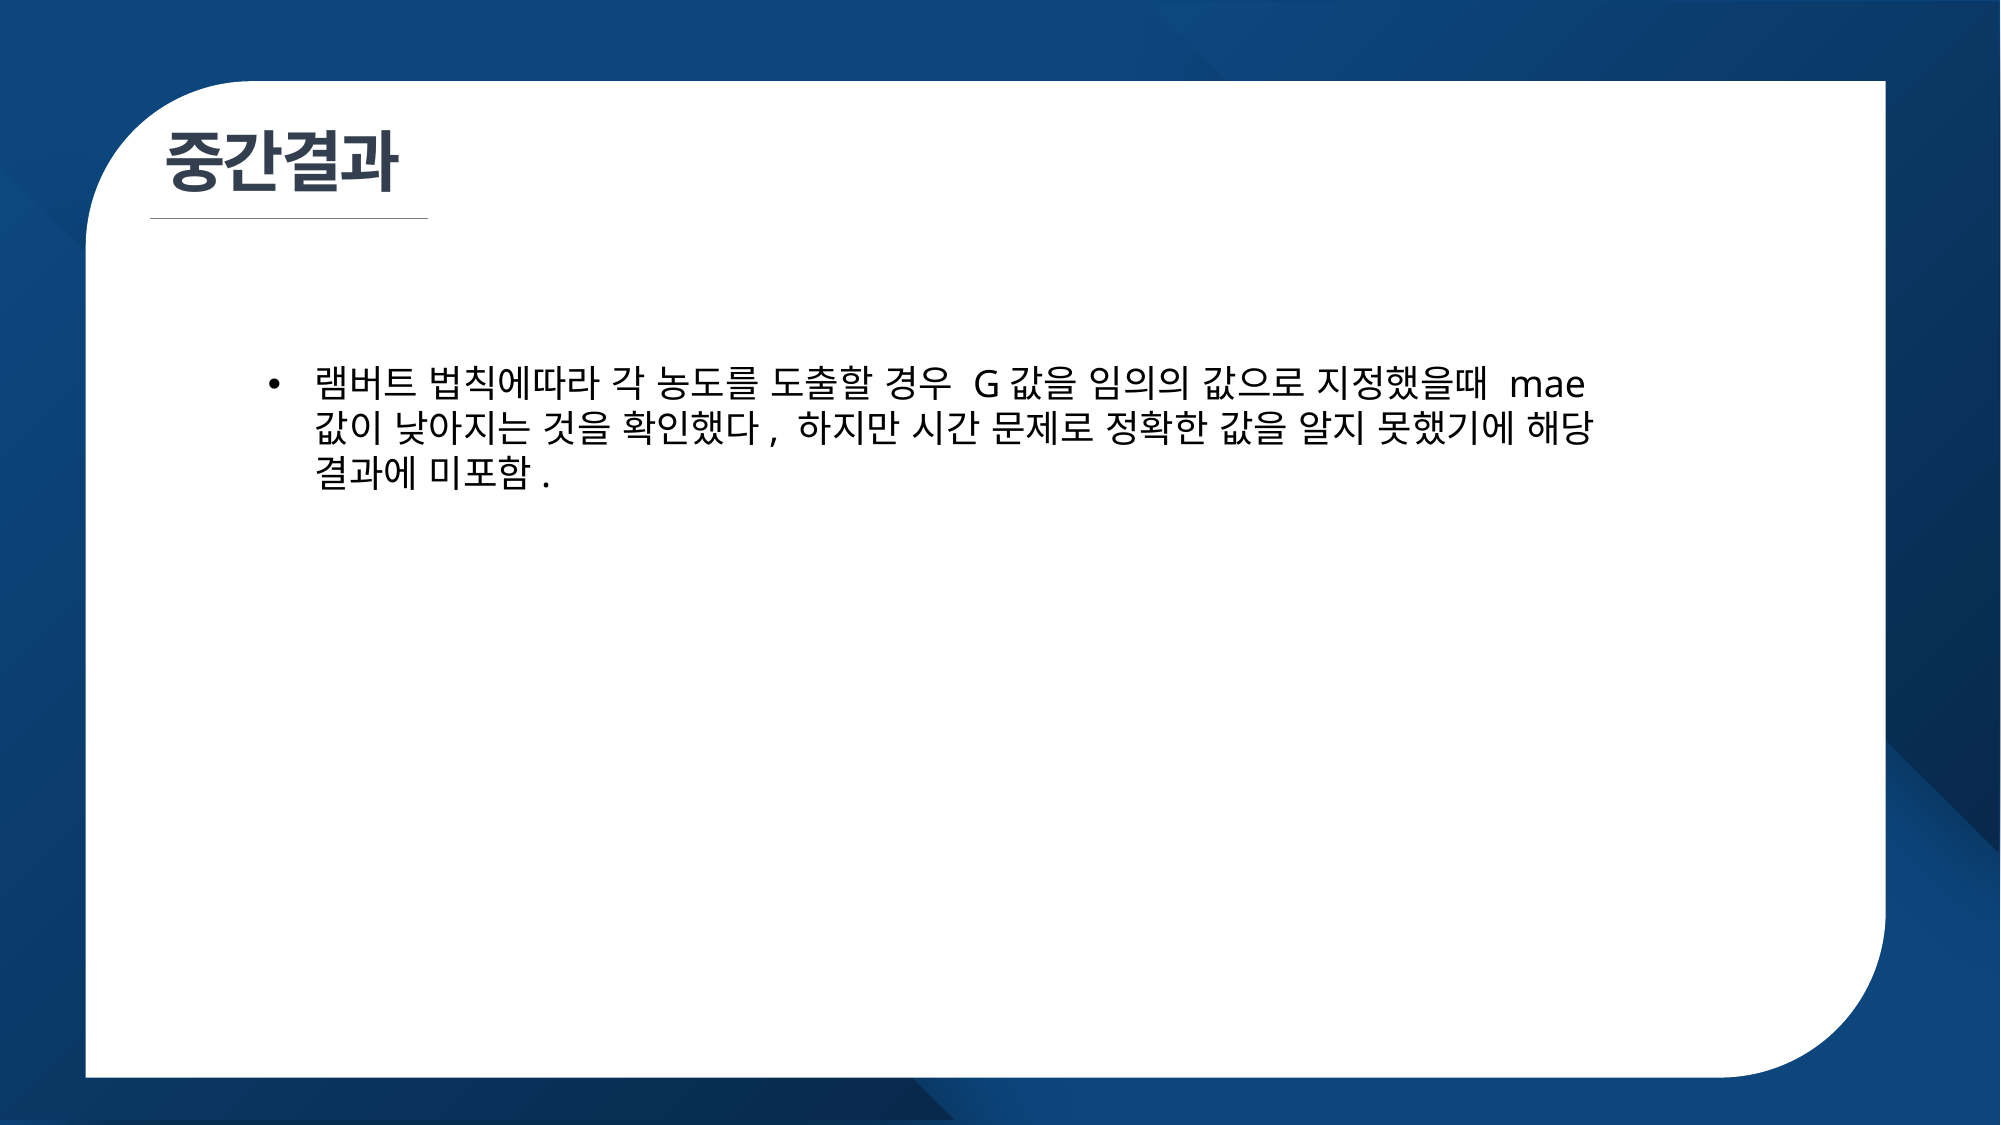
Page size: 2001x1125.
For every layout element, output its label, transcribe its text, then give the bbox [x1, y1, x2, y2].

text_box [84, 80, 1887, 1079]
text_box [0, 112, 638, 219]
text_box 램버트 법칙에따라 각 농도를 도출할 경우 G값을 임의의 값으로 지정했을때 mae값이 낮아지는 것을 확인했다, 하지만 시간 문제로 정확한 값을 알지 못했기에 해당 결과에 미포함. [253, 353, 1625, 548]
